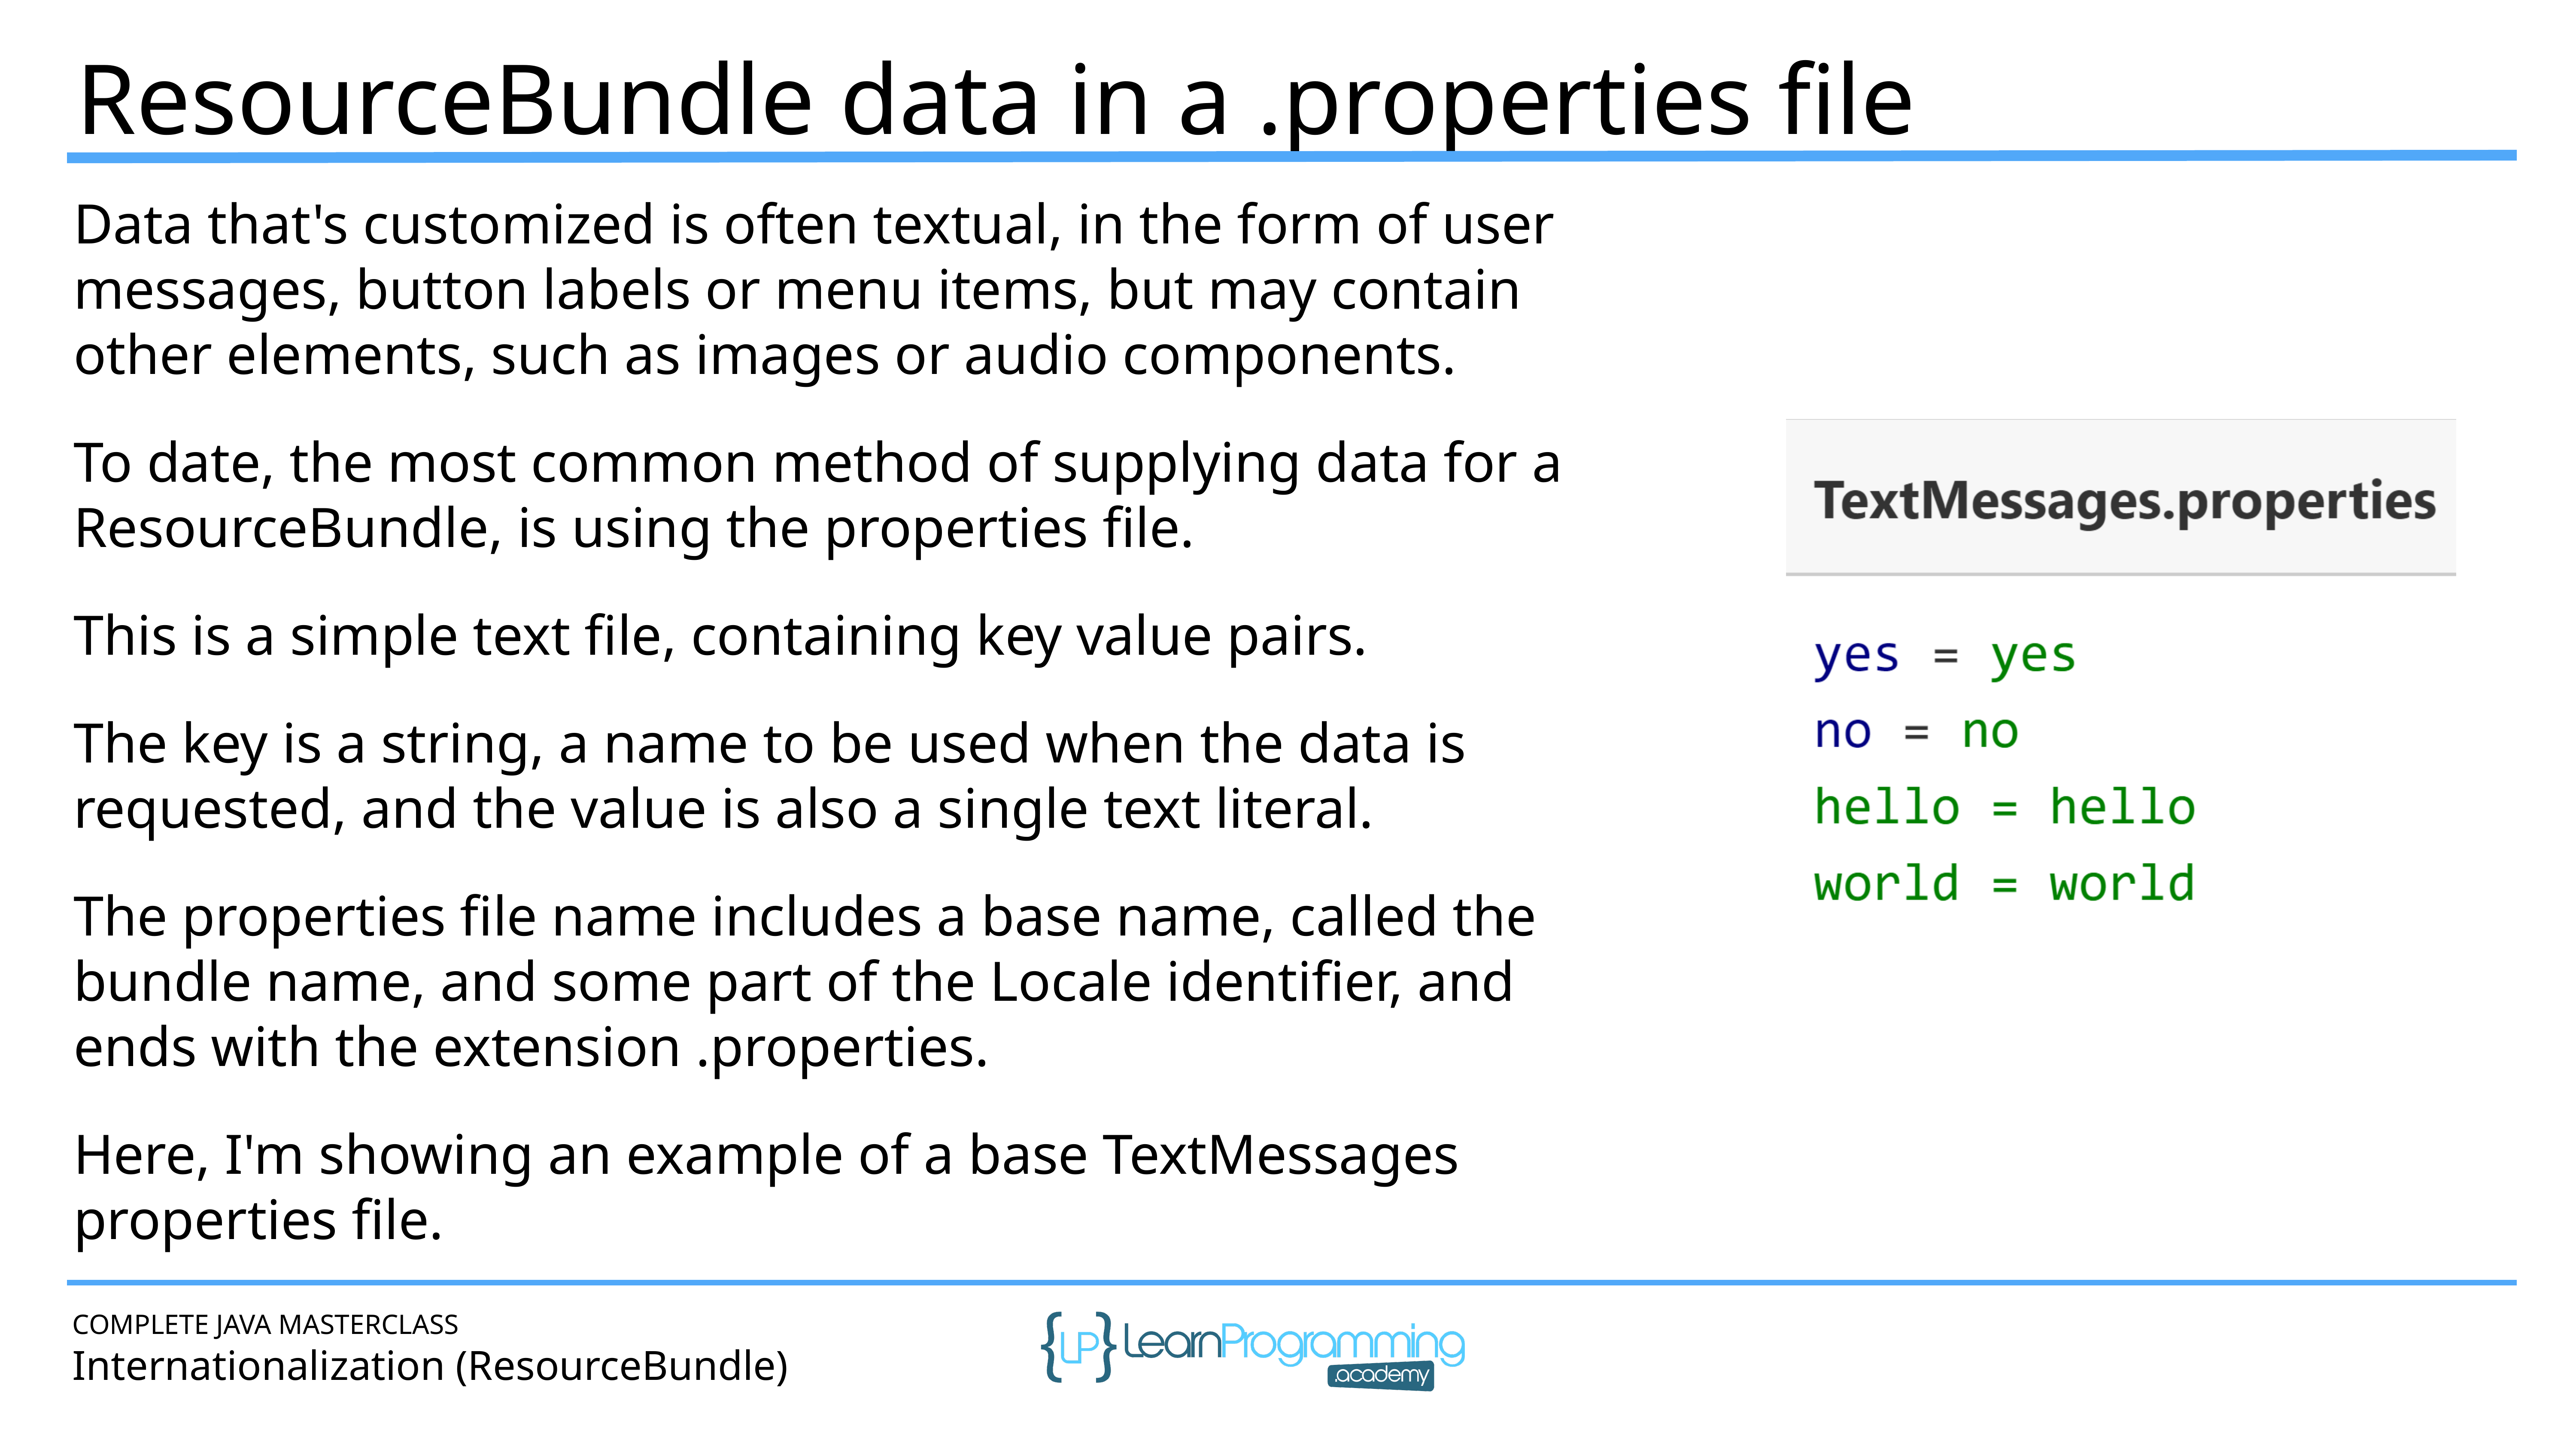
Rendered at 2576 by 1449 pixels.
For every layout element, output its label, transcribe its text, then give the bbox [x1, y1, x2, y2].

picture [1032, 1302, 1477, 1400]
text_box ResourceBundle data in a .properties file [71, 32, 1922, 159]
text_box Data that's customized is often textual, in the form of user messages, button labels or menu items, but may contain other elements, such as images or audio components. To date, the most common method of supplying data for a ResourceBundle, is using the properties file. This is a simple text file, containing key value pairs. The key is a string, a name to be used when the data is requested, and the value is also a single text literal. The properties file name includes a base name, called the bundle name, and some part of the Locale identifier, and ends with the extension .properties. Here, I'm showing an example of a base TextMessages properties file. [67, 186, 1645, 1263]
text_box COMPLETE JAVA MASTERCLASS Internationalization (ResourceBundle) [67, 1302, 1030, 1394]
picture [1786, 419, 2456, 959]
